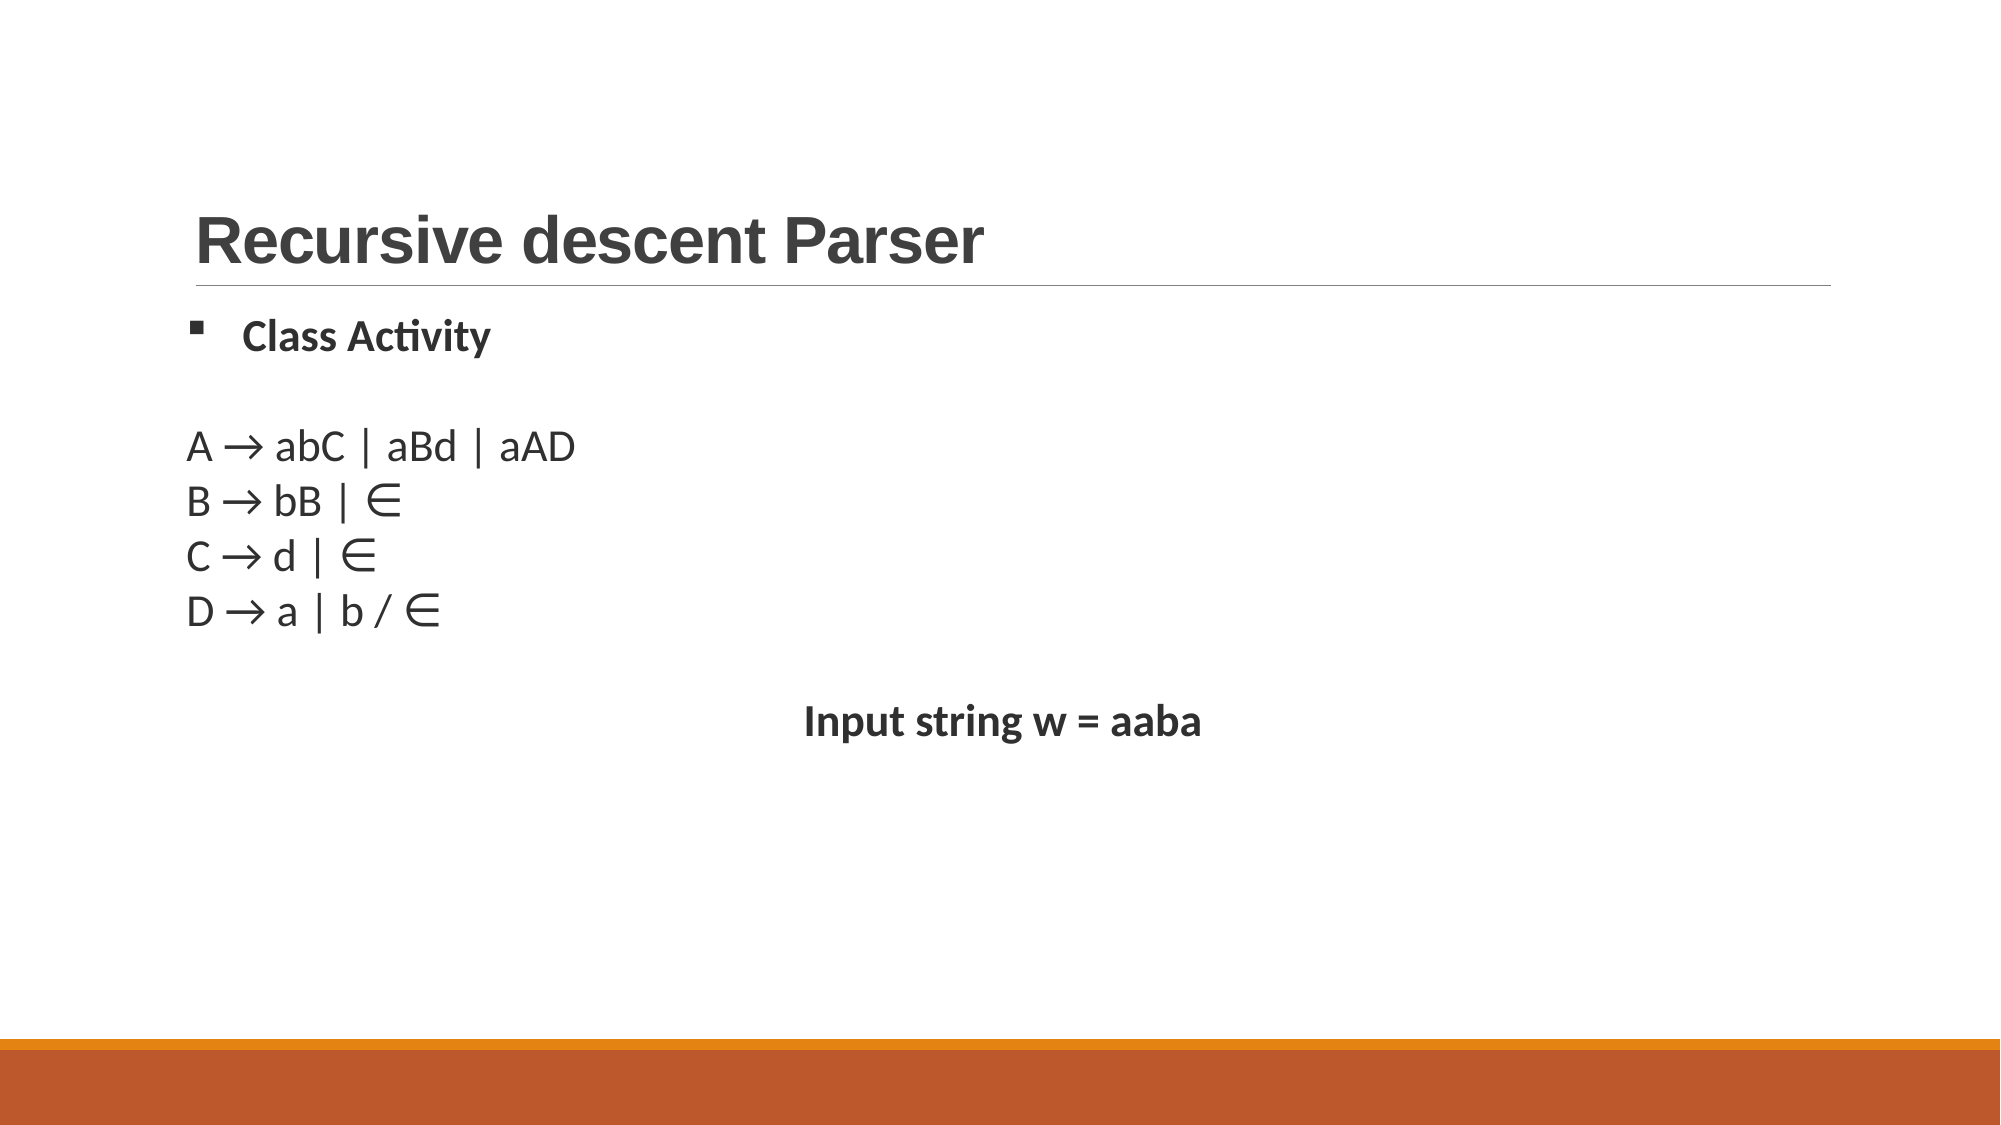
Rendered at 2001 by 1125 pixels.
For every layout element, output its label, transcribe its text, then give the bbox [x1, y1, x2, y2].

title Recursive descent Parser [180, 47, 1830, 285]
text_box Class Activity A → abC | aBd | aAD B → bB | ∈ C → d | ∈ D → a | b / ∈ Input string w = aaba [171, 298, 1835, 753]
